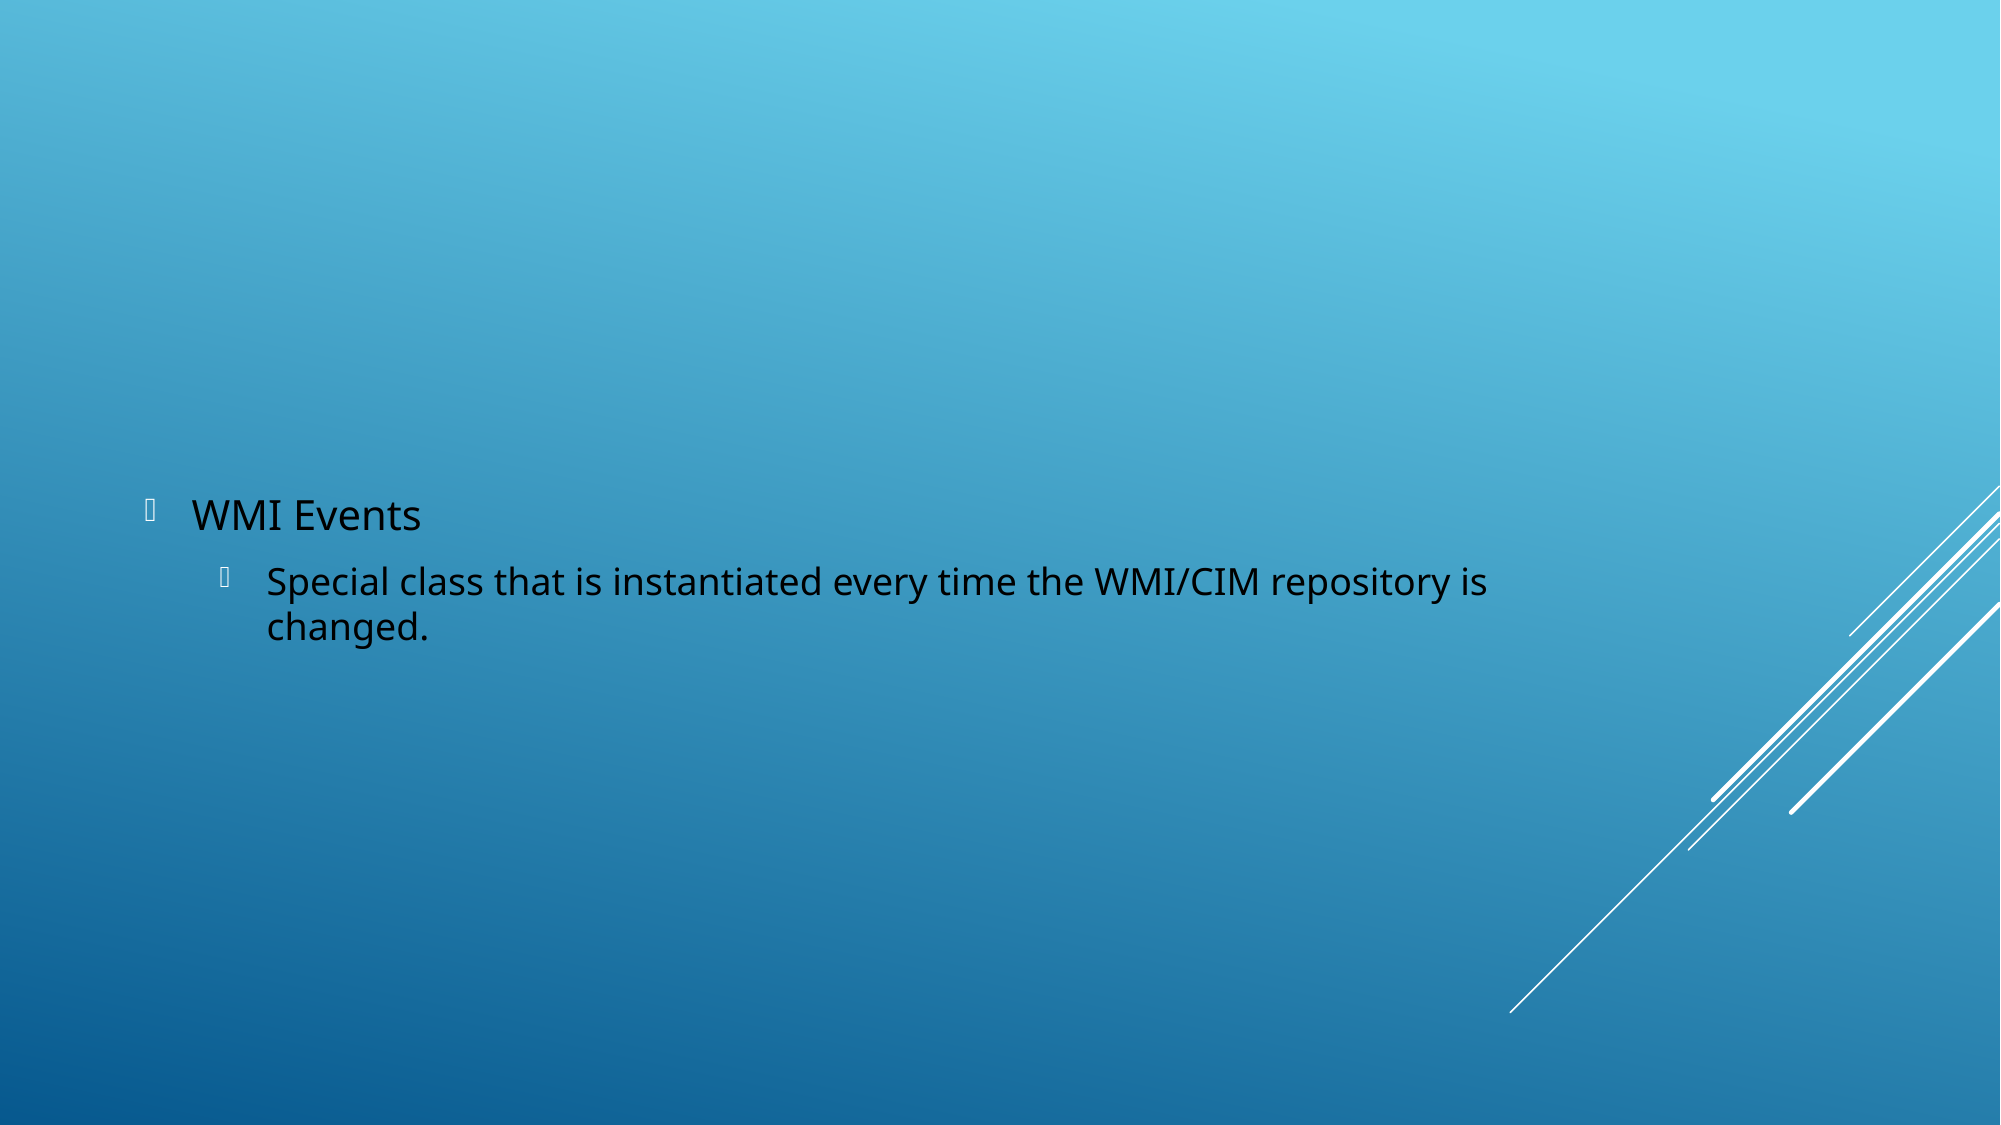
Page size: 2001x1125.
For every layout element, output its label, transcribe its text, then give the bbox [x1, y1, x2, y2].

list WMI Events Special class that is instantiated every time the WMI/CIM repository is changed. [129, 271, 1530, 865]
